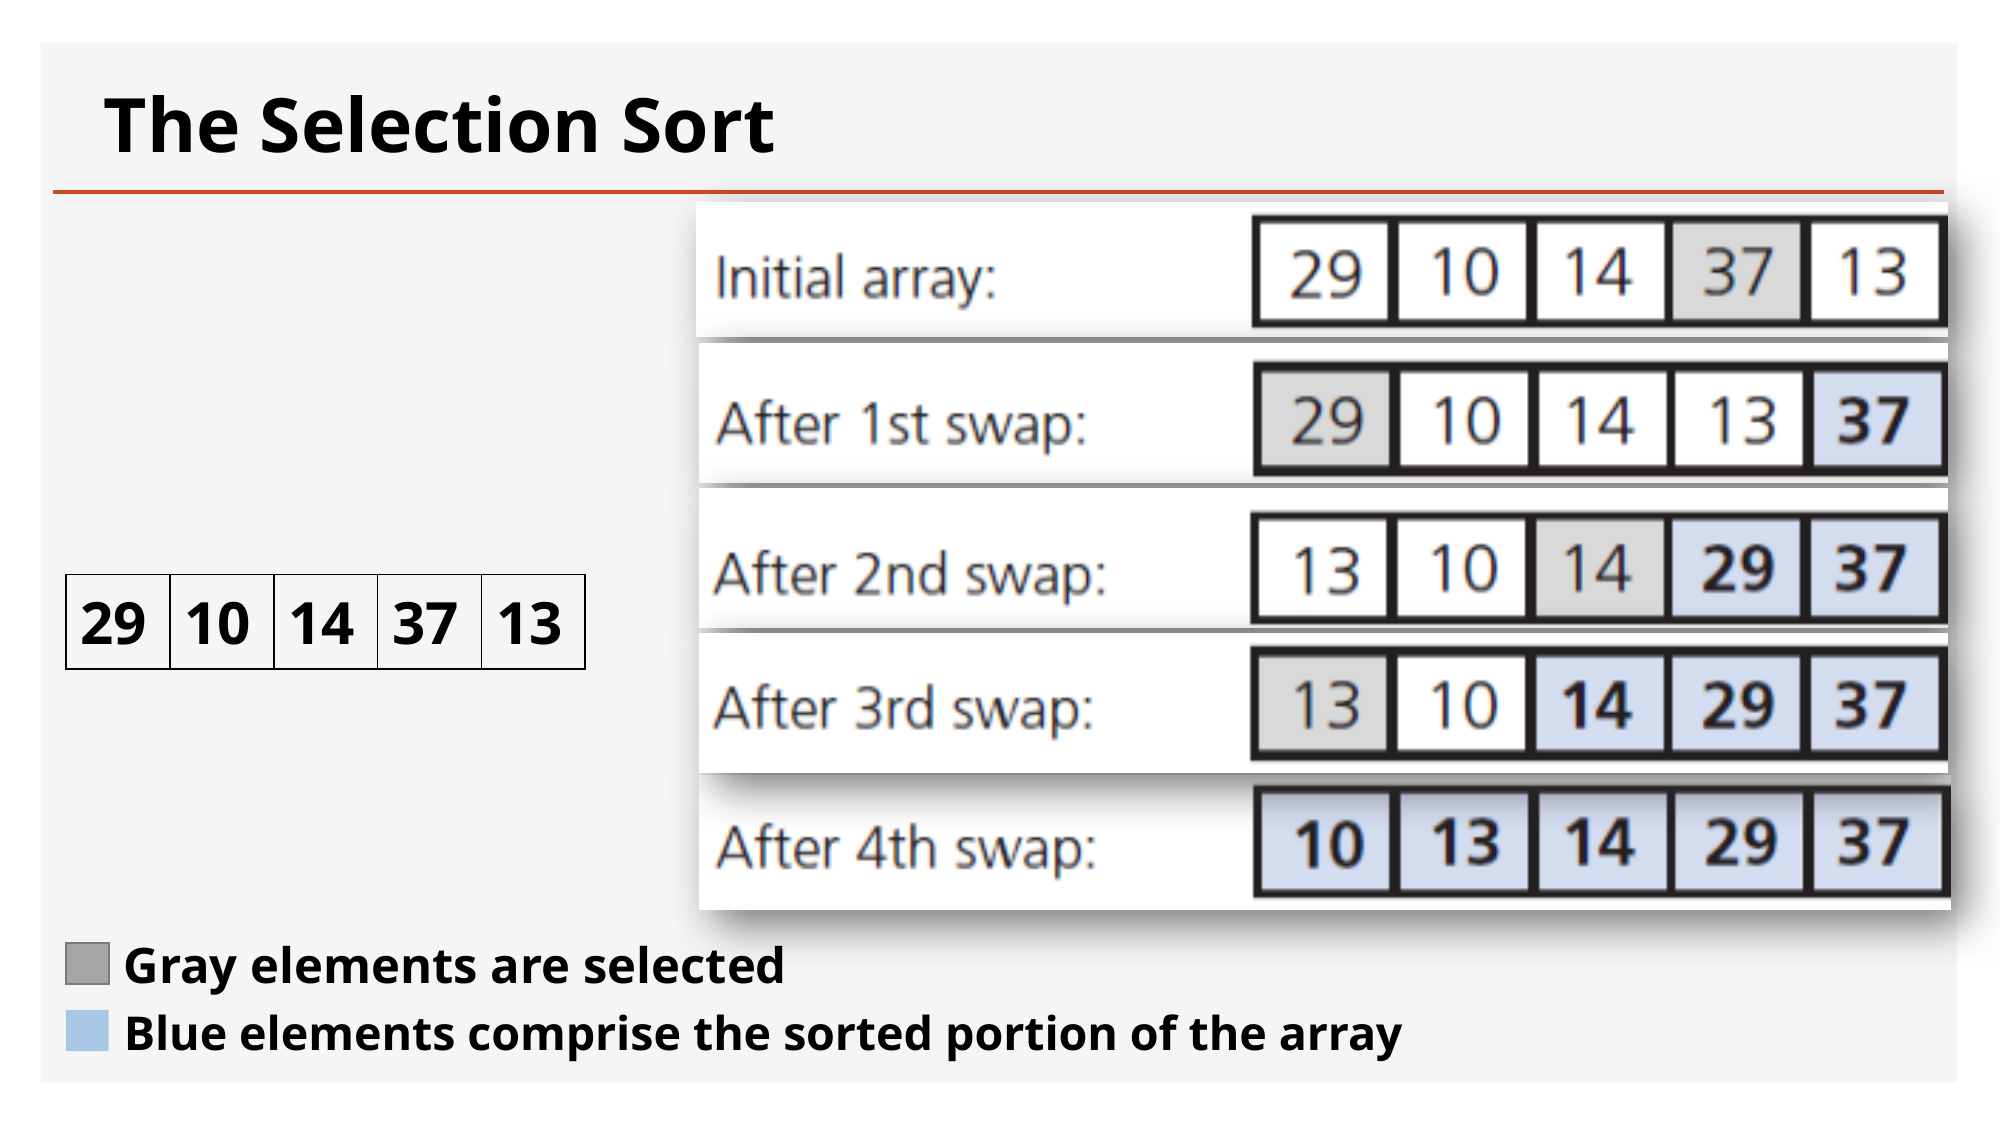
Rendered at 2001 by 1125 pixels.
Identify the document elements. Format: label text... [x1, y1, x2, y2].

table_header 37 [378, 575, 481, 668]
picture [699, 775, 1951, 910]
picture [699, 633, 1948, 773]
table_header 10 [171, 575, 273, 668]
text_box Blue elements comprise the sorted portion of the array [108, 984, 1558, 1068]
title The Selection Sort [88, 58, 1948, 175]
text_box [65, 1009, 109, 1052]
table_header 13 [482, 575, 584, 668]
picture [699, 343, 1948, 483]
picture [696, 202, 1948, 337]
table_header 29 [67, 575, 169, 668]
text_box [65, 942, 108, 985]
picture [699, 488, 1948, 628]
table_header 14 [275, 575, 377, 668]
text_box Gray elements are selected [108, 909, 839, 1006]
